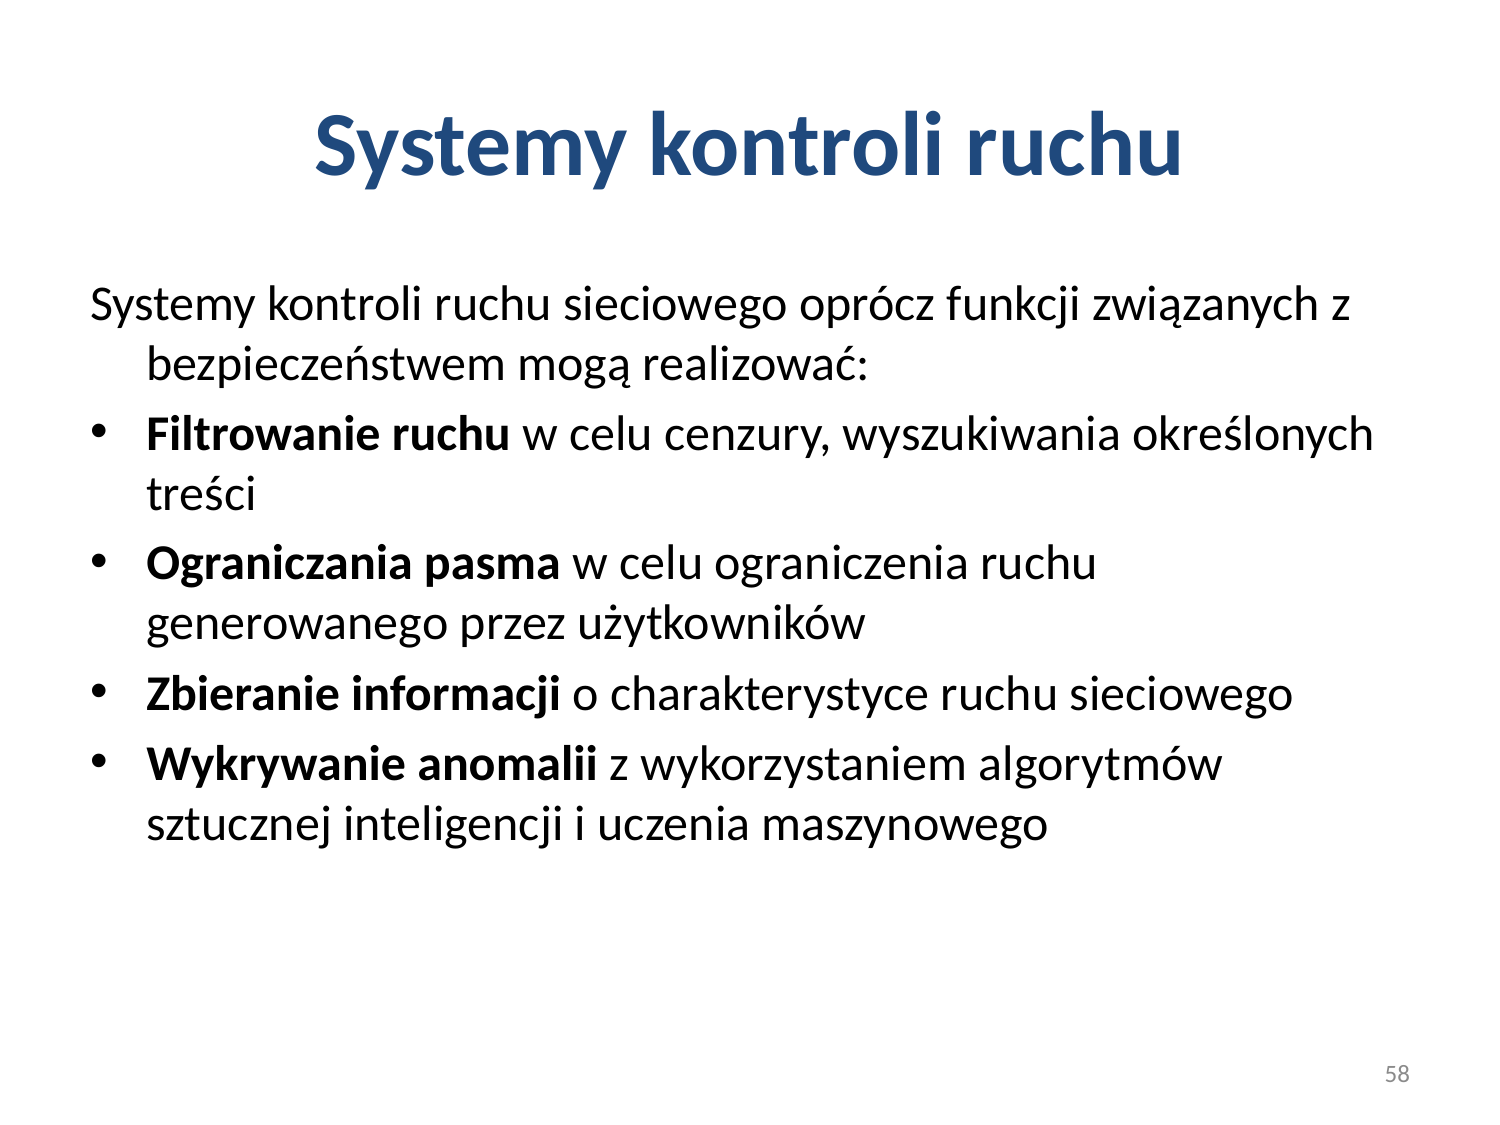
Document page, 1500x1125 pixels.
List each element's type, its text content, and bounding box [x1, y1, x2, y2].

slide_number 58 [1074, 1042, 1425, 1103]
list Systemy kontroli ruchu sieciowego oprócz funkcji związanych z bezpieczeństwem mogą realizować: Filtrowanie ruchu w celu cenzury, wyszukiwania określonych treści Ograniczania pasma w celu ograniczenia ruchu generowanego przez użytkowników Zbieranie informacji o charakterystyce ruchu sieciowego Wykrywanie anomalii z wykorzystaniem algorytmów sztucznej inteligencji i uczenia maszynowego [75, 262, 1425, 1005]
title Systemy kontroli ruchu [75, 45, 1425, 233]
